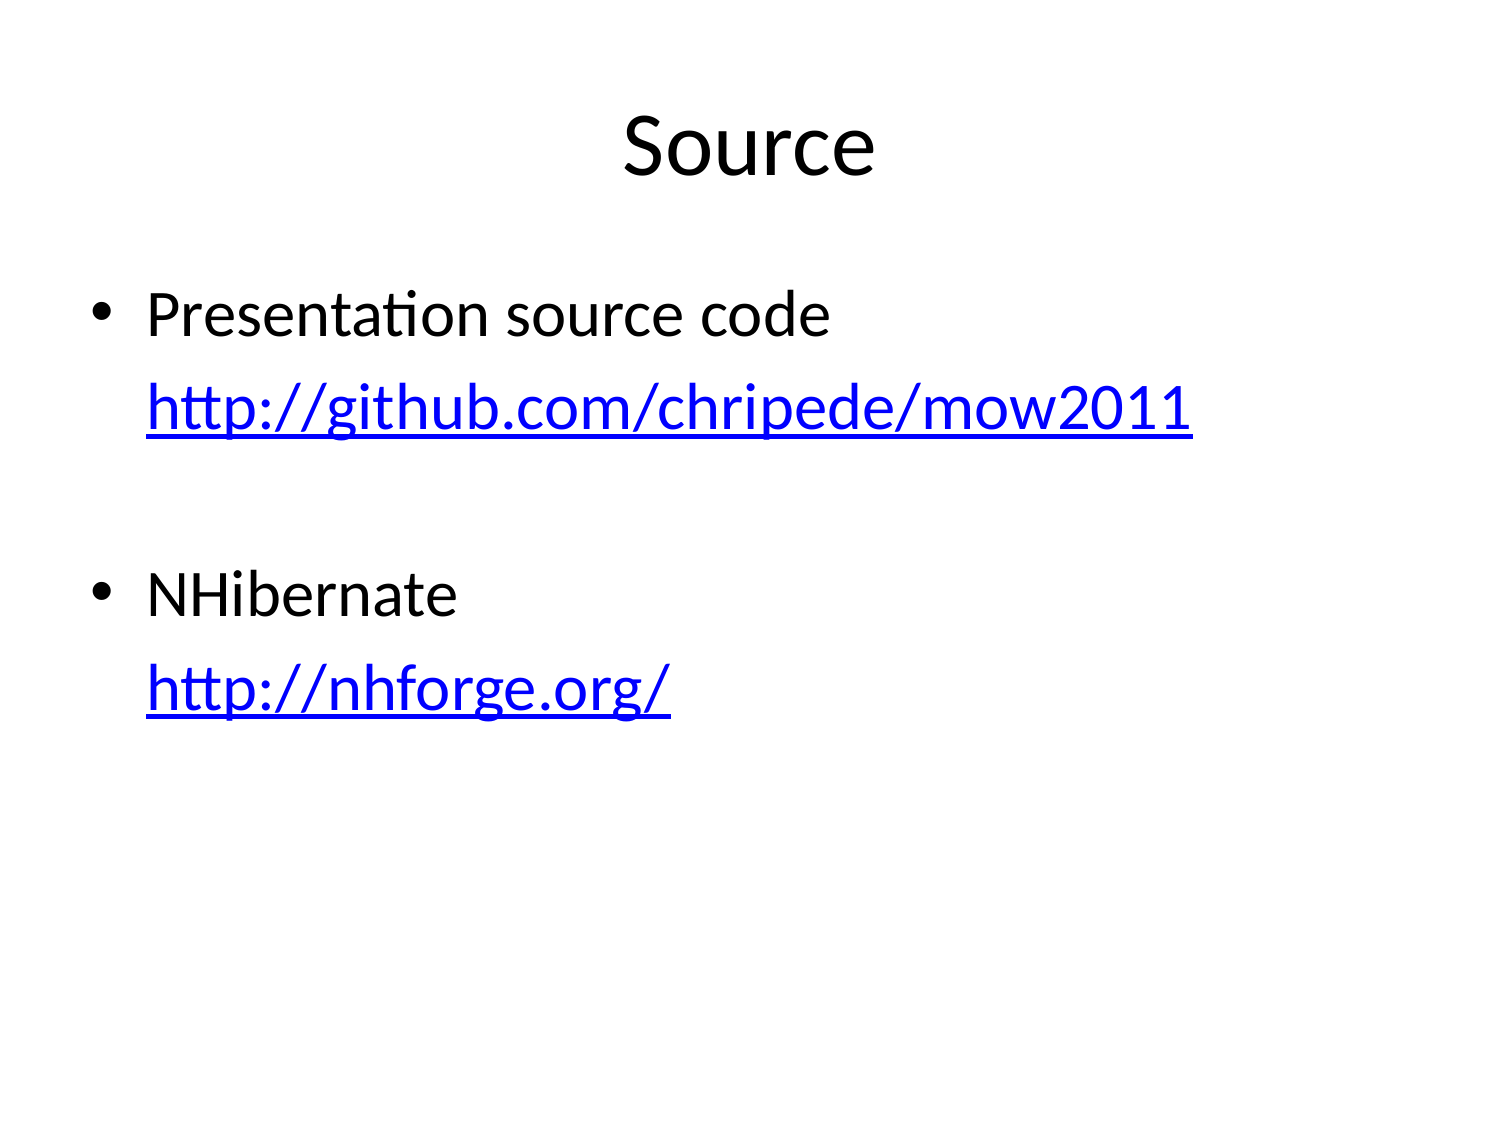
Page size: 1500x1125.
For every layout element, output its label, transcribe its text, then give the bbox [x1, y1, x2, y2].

list Presentation source code http://github.com/chripede/mow2011 NHibernate http://nhforge.org/ [75, 262, 1425, 1005]
title Source [75, 45, 1425, 233]
